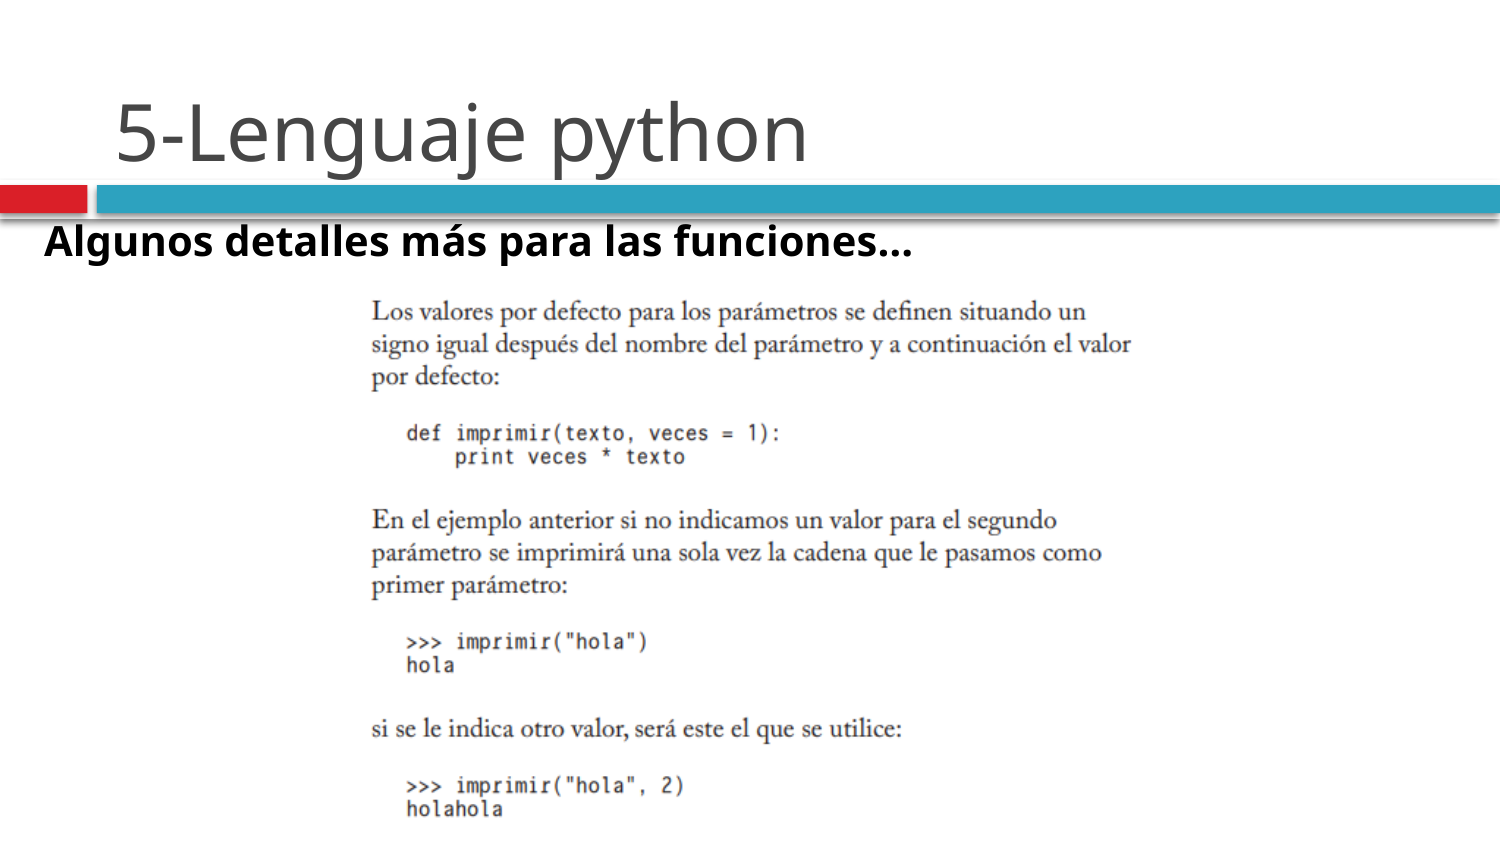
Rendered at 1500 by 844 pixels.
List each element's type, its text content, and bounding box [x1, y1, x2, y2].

text_box Algunos detalles más para las funciones… [29, 207, 1317, 272]
title 5-Lenguaje python [99, 19, 1438, 185]
picture [357, 292, 1143, 825]
